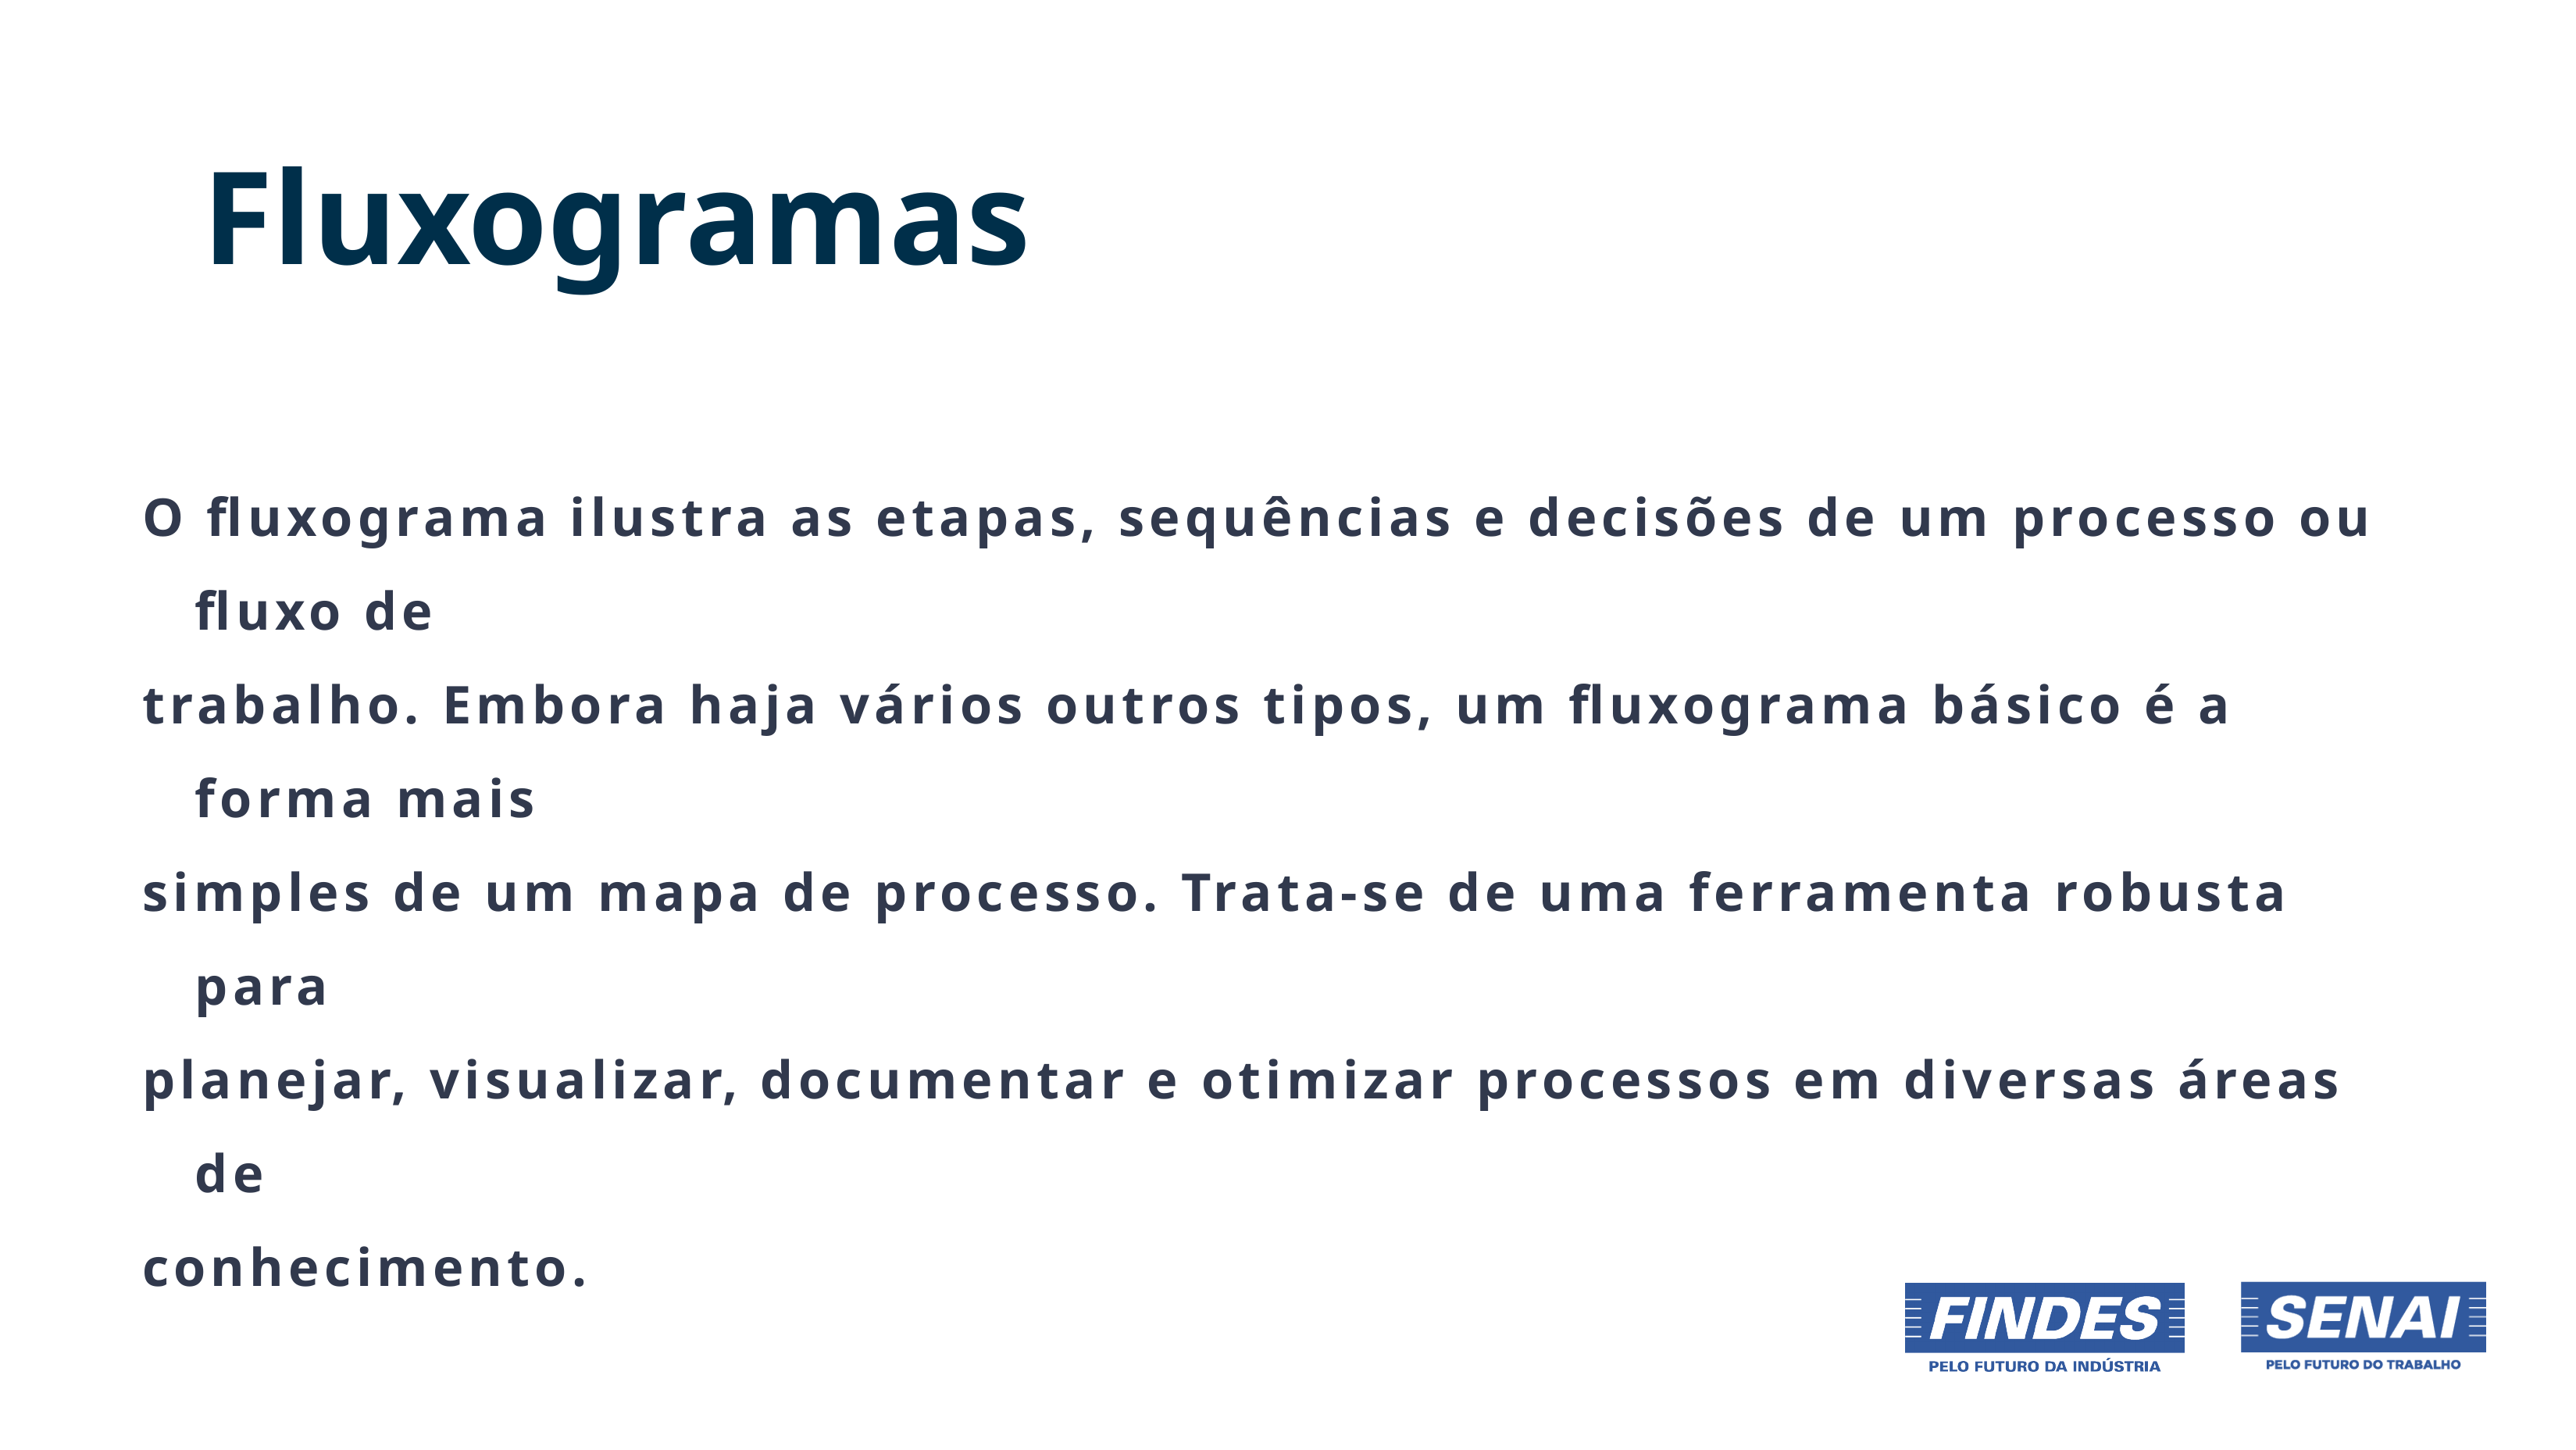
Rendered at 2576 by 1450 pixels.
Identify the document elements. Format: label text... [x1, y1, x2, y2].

subtitle O fluxograma ilustra as etapas, sequências e decisões de um processo ou fluxo de trabalho. Embora haja vários outros tipos, um fluxograma básico é a forma mais simples de um mapa de processo. Trata-se de uma ferramenta robusta para planejar, visualizar, documentar e otimizar processos em diversas áreas de conhecimento. [136, 447, 2432, 1297]
picture [2241, 1281, 2486, 1370]
title Fluxogramas [202, 134, 2272, 447]
picture [1905, 1282, 2185, 1373]
